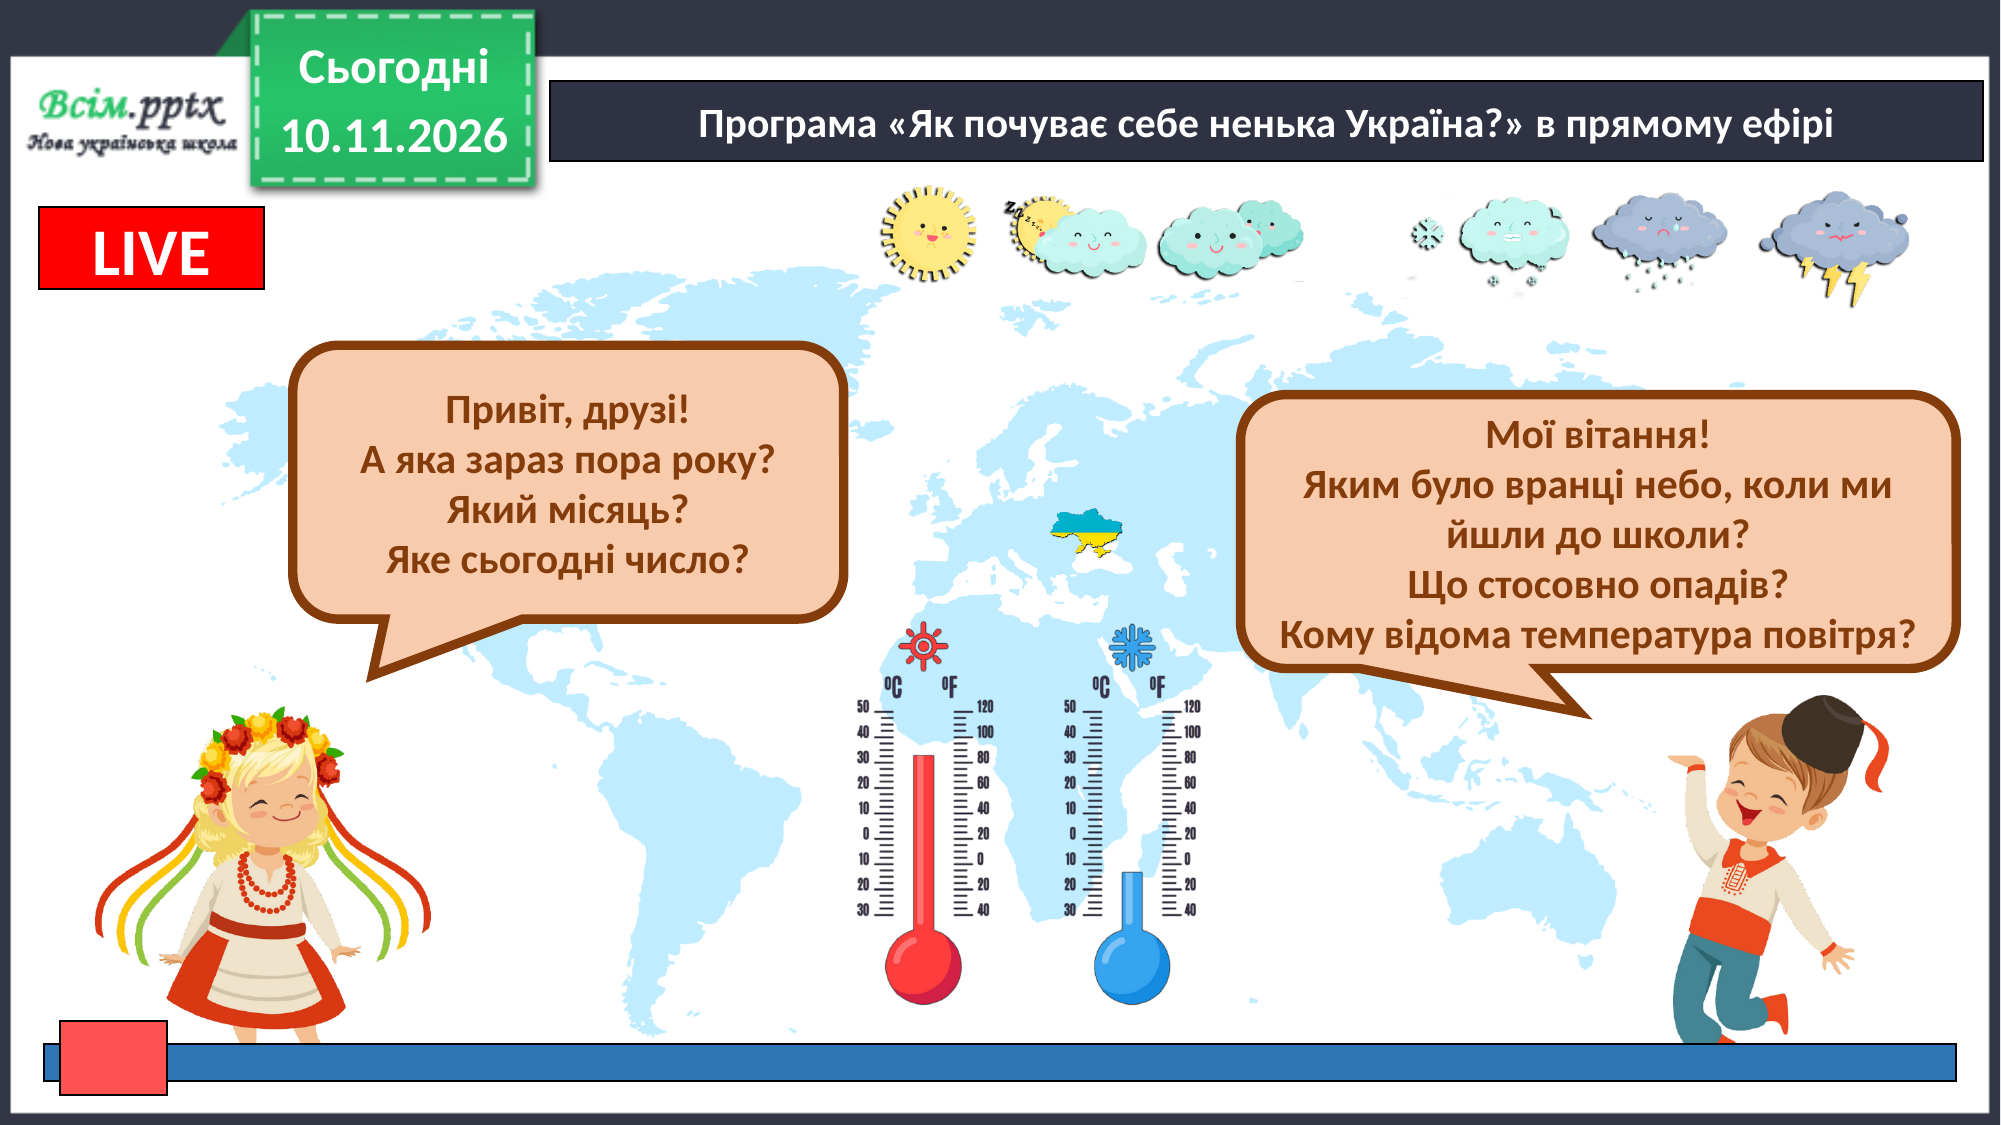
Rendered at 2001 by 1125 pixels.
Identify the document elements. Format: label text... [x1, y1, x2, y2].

text_box [43, 1043, 59, 1082]
text_box LIVE [38, 206, 265, 290]
text_box Сьогодні [284, 26, 535, 101]
text_box 15.02.2022 [263, 101, 524, 164]
text_box [59, 1020, 168, 1096]
text_box Програма «Як почуває себе ненька Україна?» в прямому ефірі [549, 80, 1984, 162]
picture [0, 0, 2001, 1125]
text_box Мої вітання! Яким було вранці небо, коли ми йшли до школи? Що стосовно опадів? Кому відома температура повітря? [1792, 393, 1958, 638]
